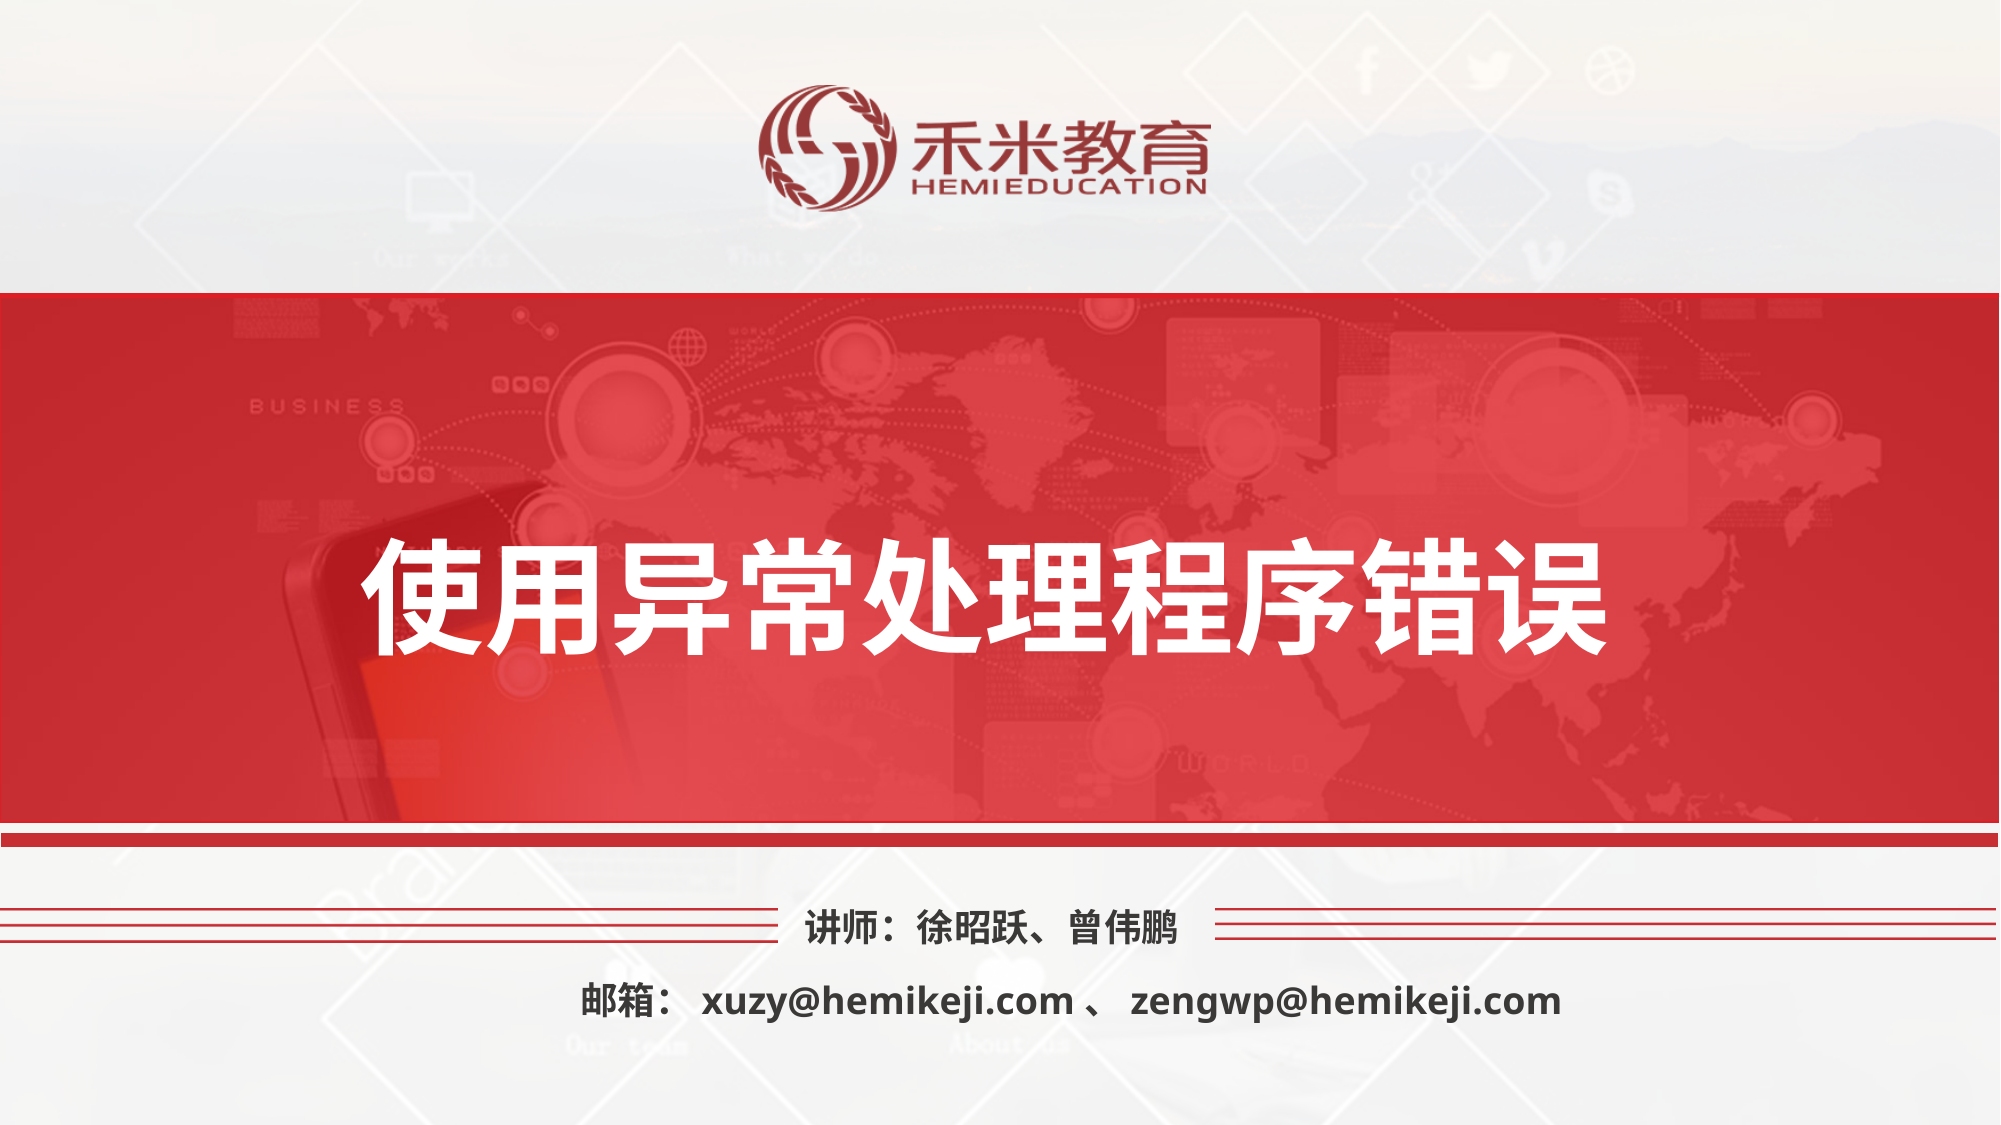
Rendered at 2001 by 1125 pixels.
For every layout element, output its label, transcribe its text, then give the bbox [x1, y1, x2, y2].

picture [0, 0, 2001, 1125]
text_box 讲师：徐昭跃、曾伟鹏 [789, 896, 1408, 957]
text_box 邮箱：xuzy@hemikeji.com、zengwp@hemikeji.com [565, 970, 1885, 1030]
